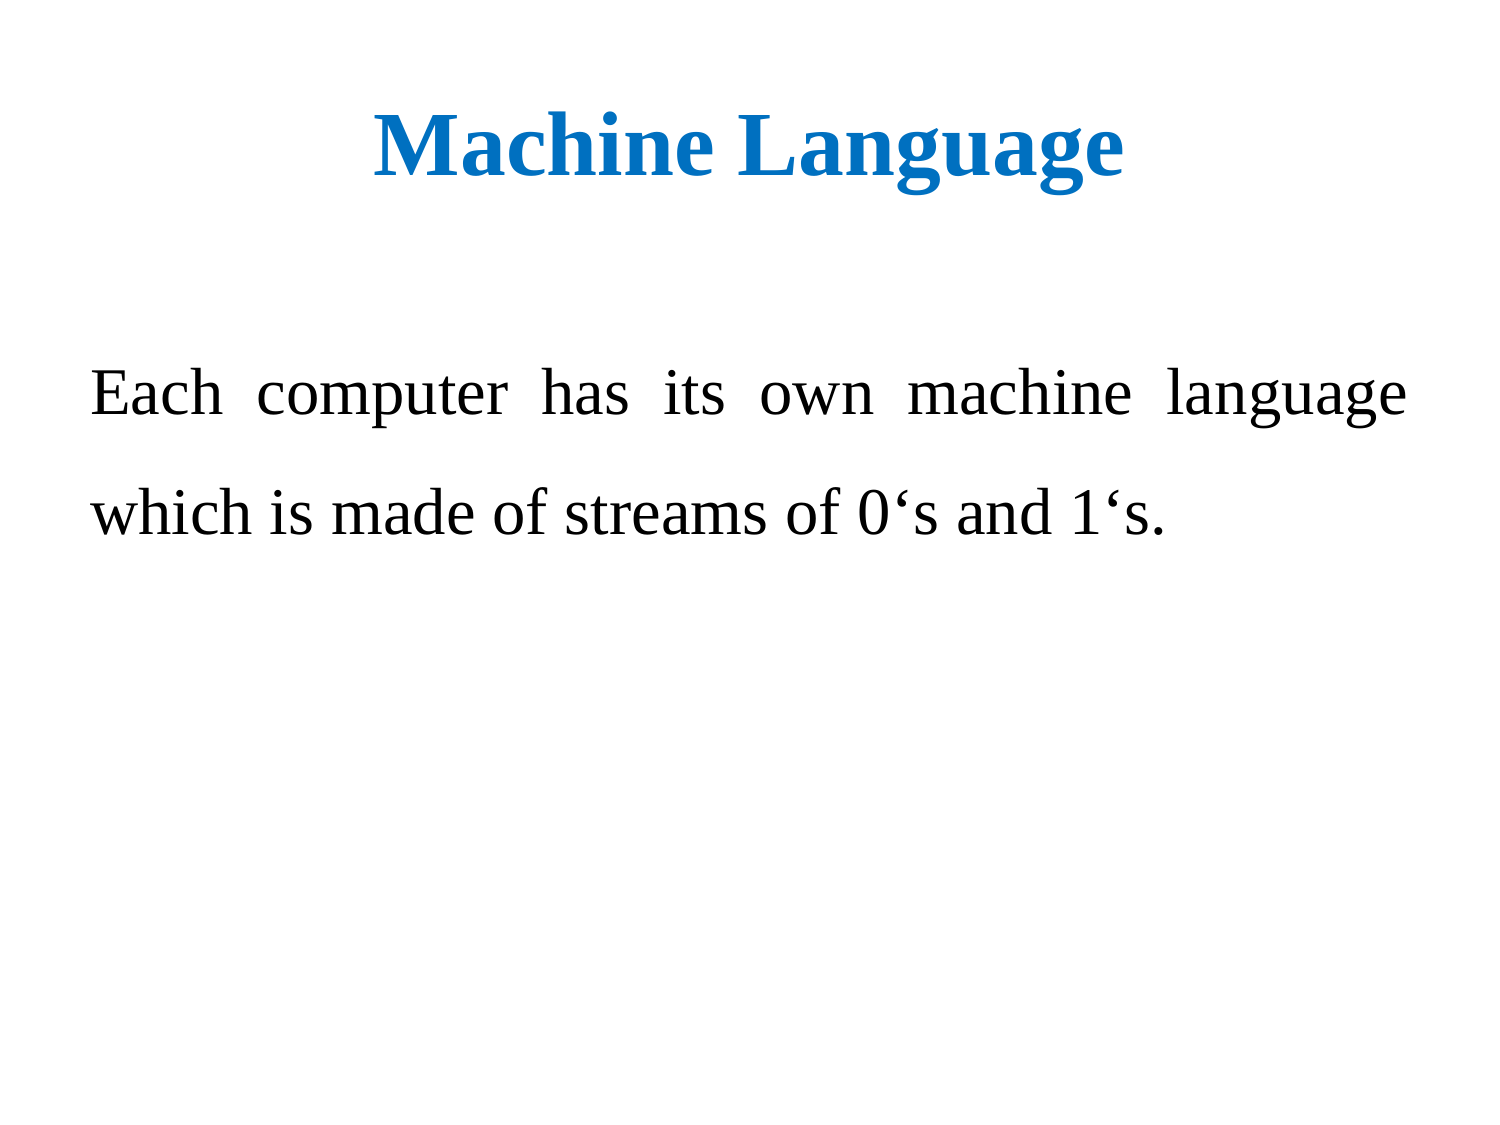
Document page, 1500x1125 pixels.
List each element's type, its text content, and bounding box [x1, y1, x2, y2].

title Machine Language [75, 45, 1425, 233]
list Each computer has its own machine language which is made of streams of 0‘s and 1‘s. [75, 299, 1425, 980]
